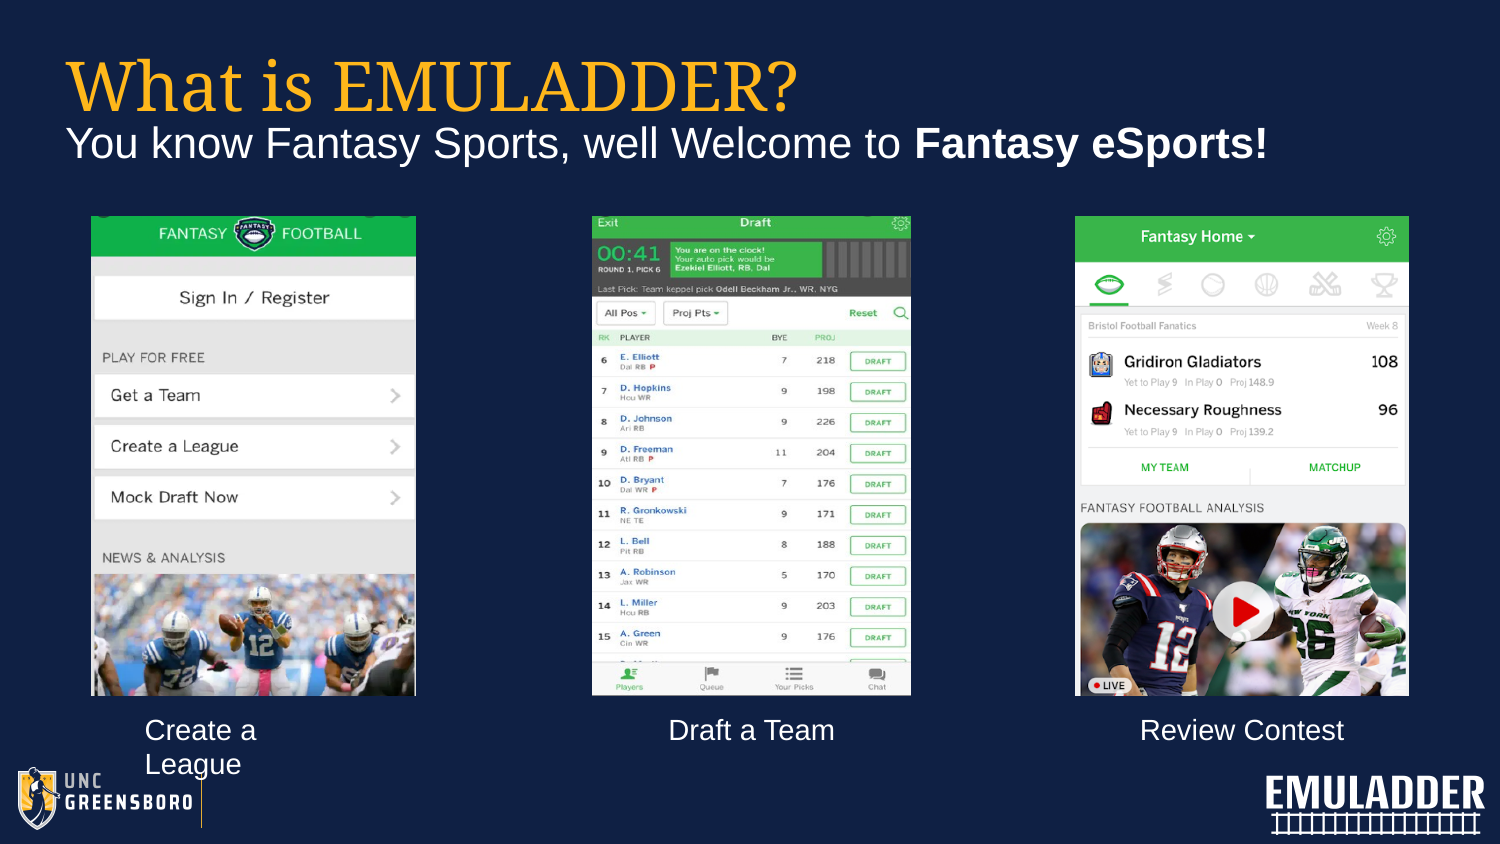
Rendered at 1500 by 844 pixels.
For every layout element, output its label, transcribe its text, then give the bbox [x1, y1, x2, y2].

picture [1263, 766, 1487, 835]
title What is EMULADDER? [53, 8, 1348, 115]
picture [18, 767, 202, 830]
text_box Review Contest [1118, 705, 1367, 748]
picture [592, 215, 912, 696]
picture [1075, 215, 1410, 696]
text_box Draft a Team [627, 705, 876, 748]
text_box Create a League [129, 704, 378, 748]
picture [90, 215, 416, 696]
list You know Fantasy Sports, well Welcome to Fantasy eSports! [53, 115, 1348, 651]
